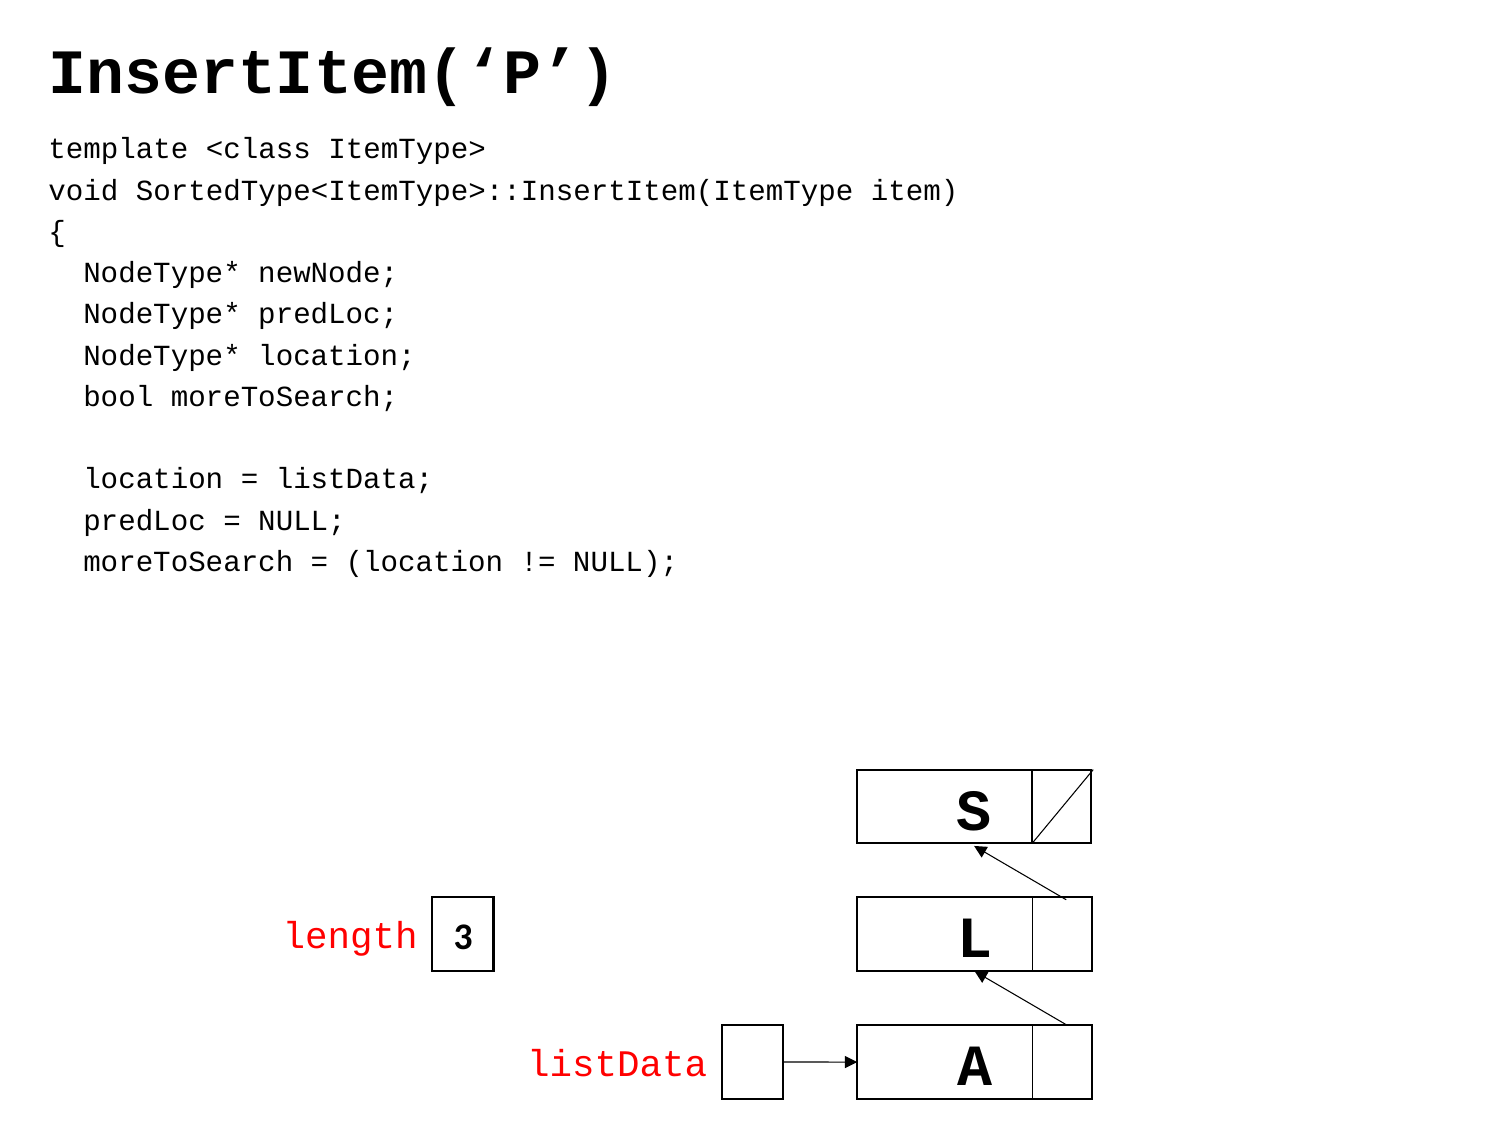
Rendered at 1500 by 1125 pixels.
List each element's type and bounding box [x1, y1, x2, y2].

text_box [493, 845, 1093, 1100]
text_box [856, 769, 1094, 844]
list [33, 122, 1055, 909]
text_box [204, 896, 495, 972]
title [33, 31, 1294, 116]
